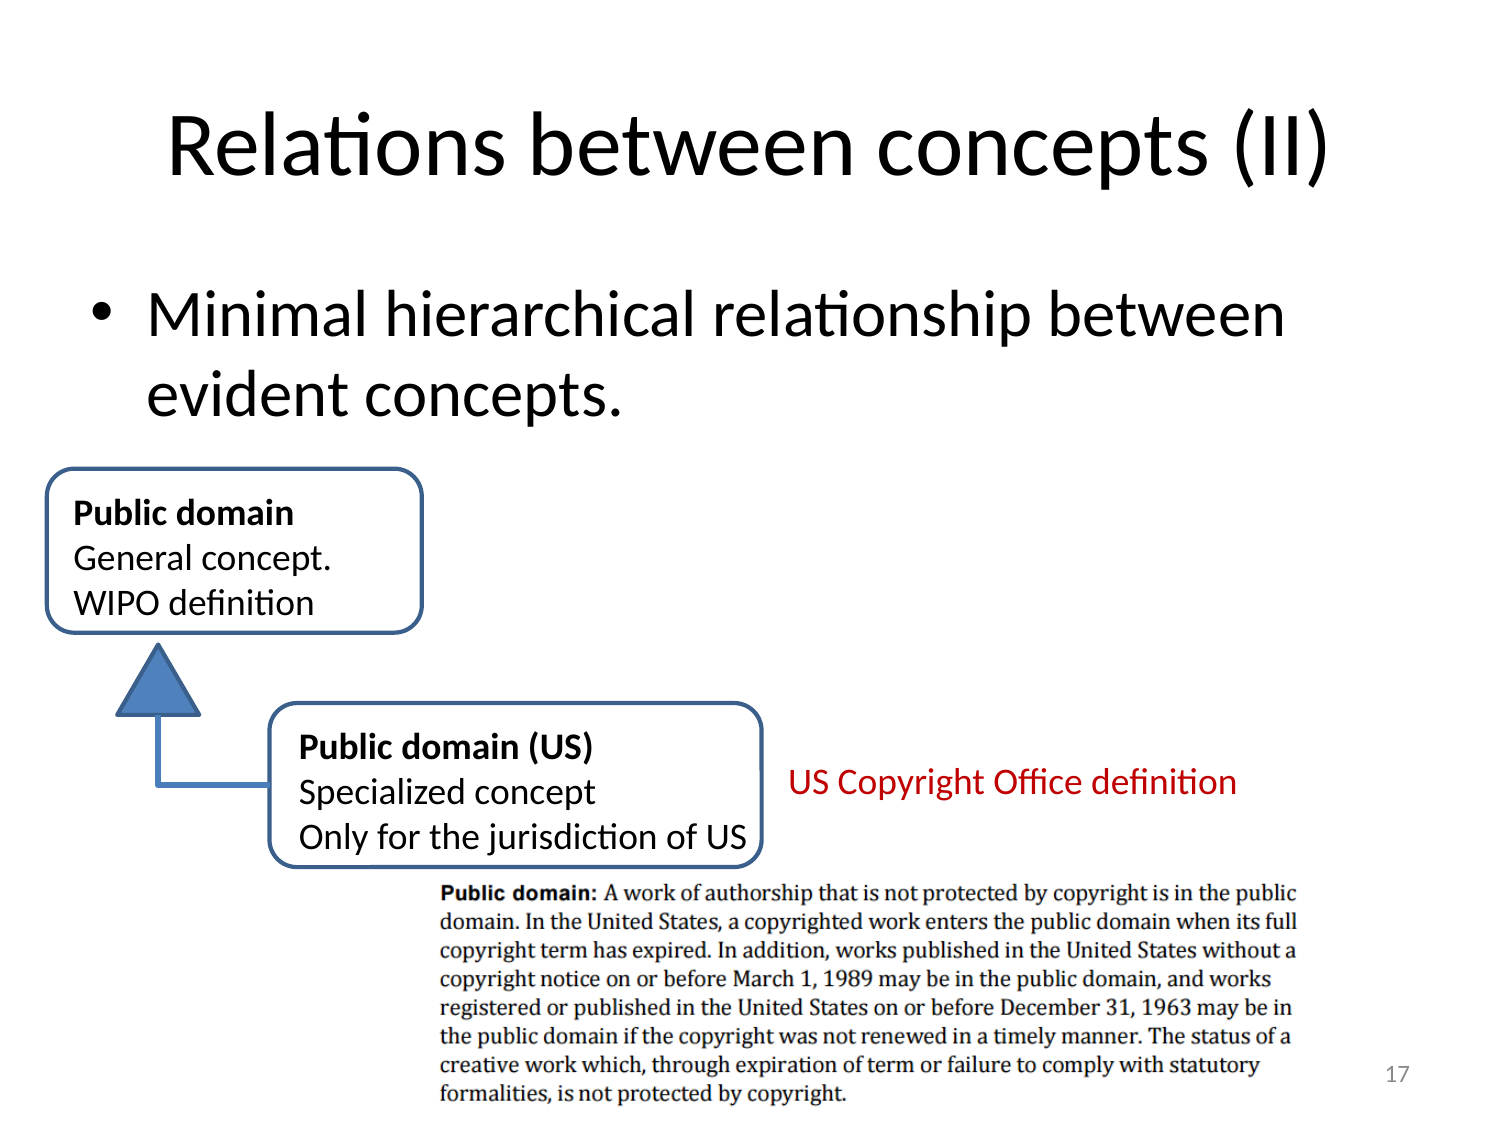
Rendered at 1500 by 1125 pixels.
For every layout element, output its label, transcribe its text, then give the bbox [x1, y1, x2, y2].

picture [421, 875, 1343, 1125]
text_box [267, 700, 759, 870]
text_box Public domain (US) Specialized concept Only for the jurisdiction of US [284, 714, 763, 865]
title Relations between concepts (II) [75, 45, 1425, 233]
text_box [44, 466, 420, 630]
text_box Public domain General concept. WIPO definition [58, 480, 422, 631]
text_box [115, 642, 189, 717]
slide_number 17 [1347, 1042, 1425, 1103]
text_box [59, 631, 409, 635]
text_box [178, 694, 250, 806]
text_box US Copyright Office definition [773, 749, 1289, 810]
list Minimal hierarchical relationship between evident concepts. [75, 262, 1425, 1005]
